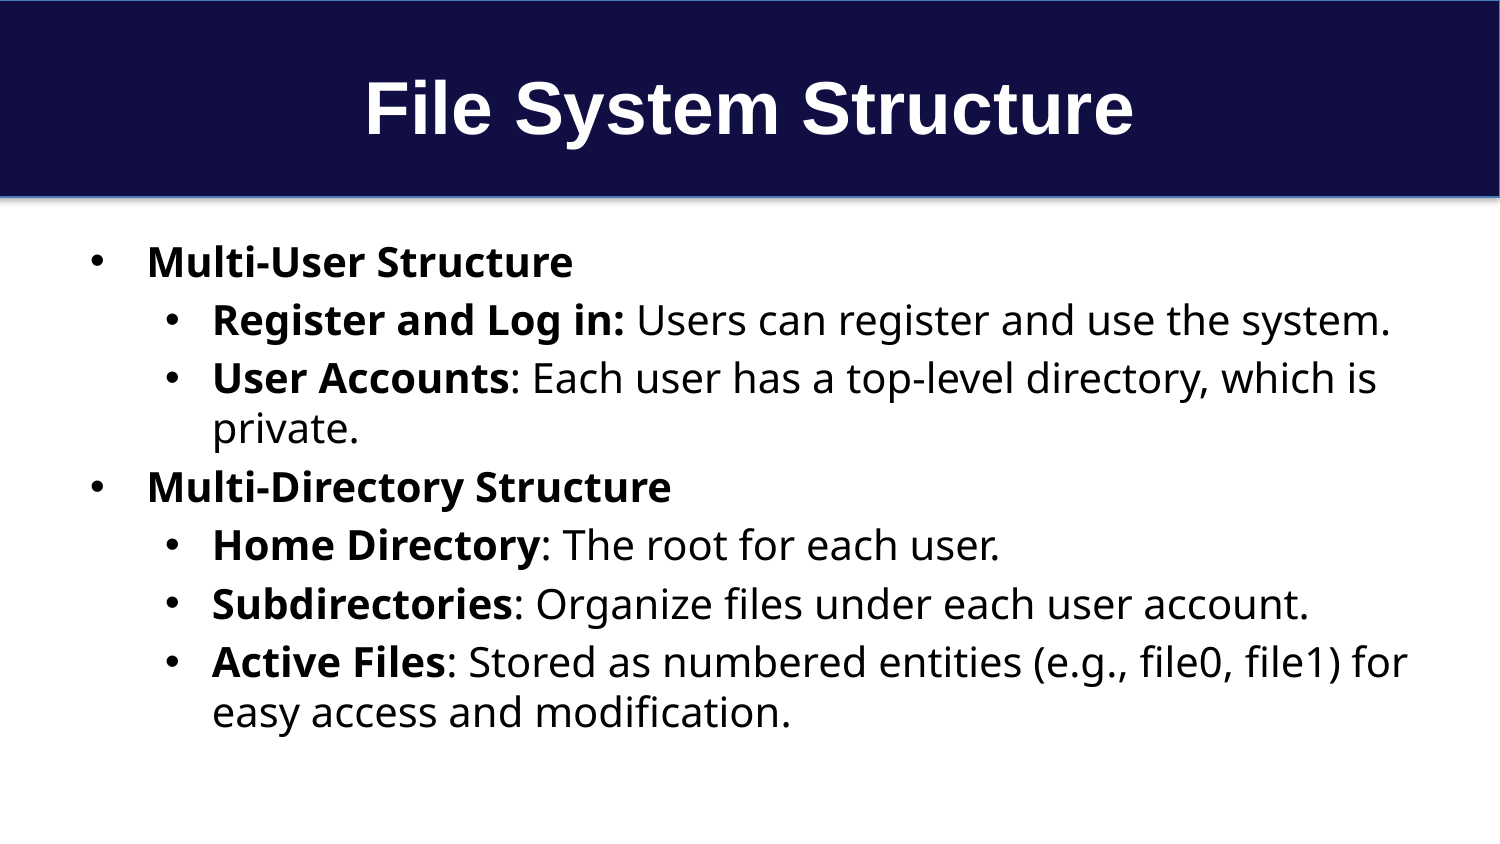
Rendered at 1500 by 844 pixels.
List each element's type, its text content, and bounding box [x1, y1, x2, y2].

title File System Structure [75, 33, 1425, 175]
list Multi-User Structure Register and Log in: Users can register and use the system. User Accounts: Each user has a top-level directory, which is private. Multi-Directory Structure Home Directory: The root for each user. Subdirectories: Organize files under each user account. Active Files: Stored as numbered entities (e.g., file0, file1) for easy access and modification. [75, 227, 1425, 785]
